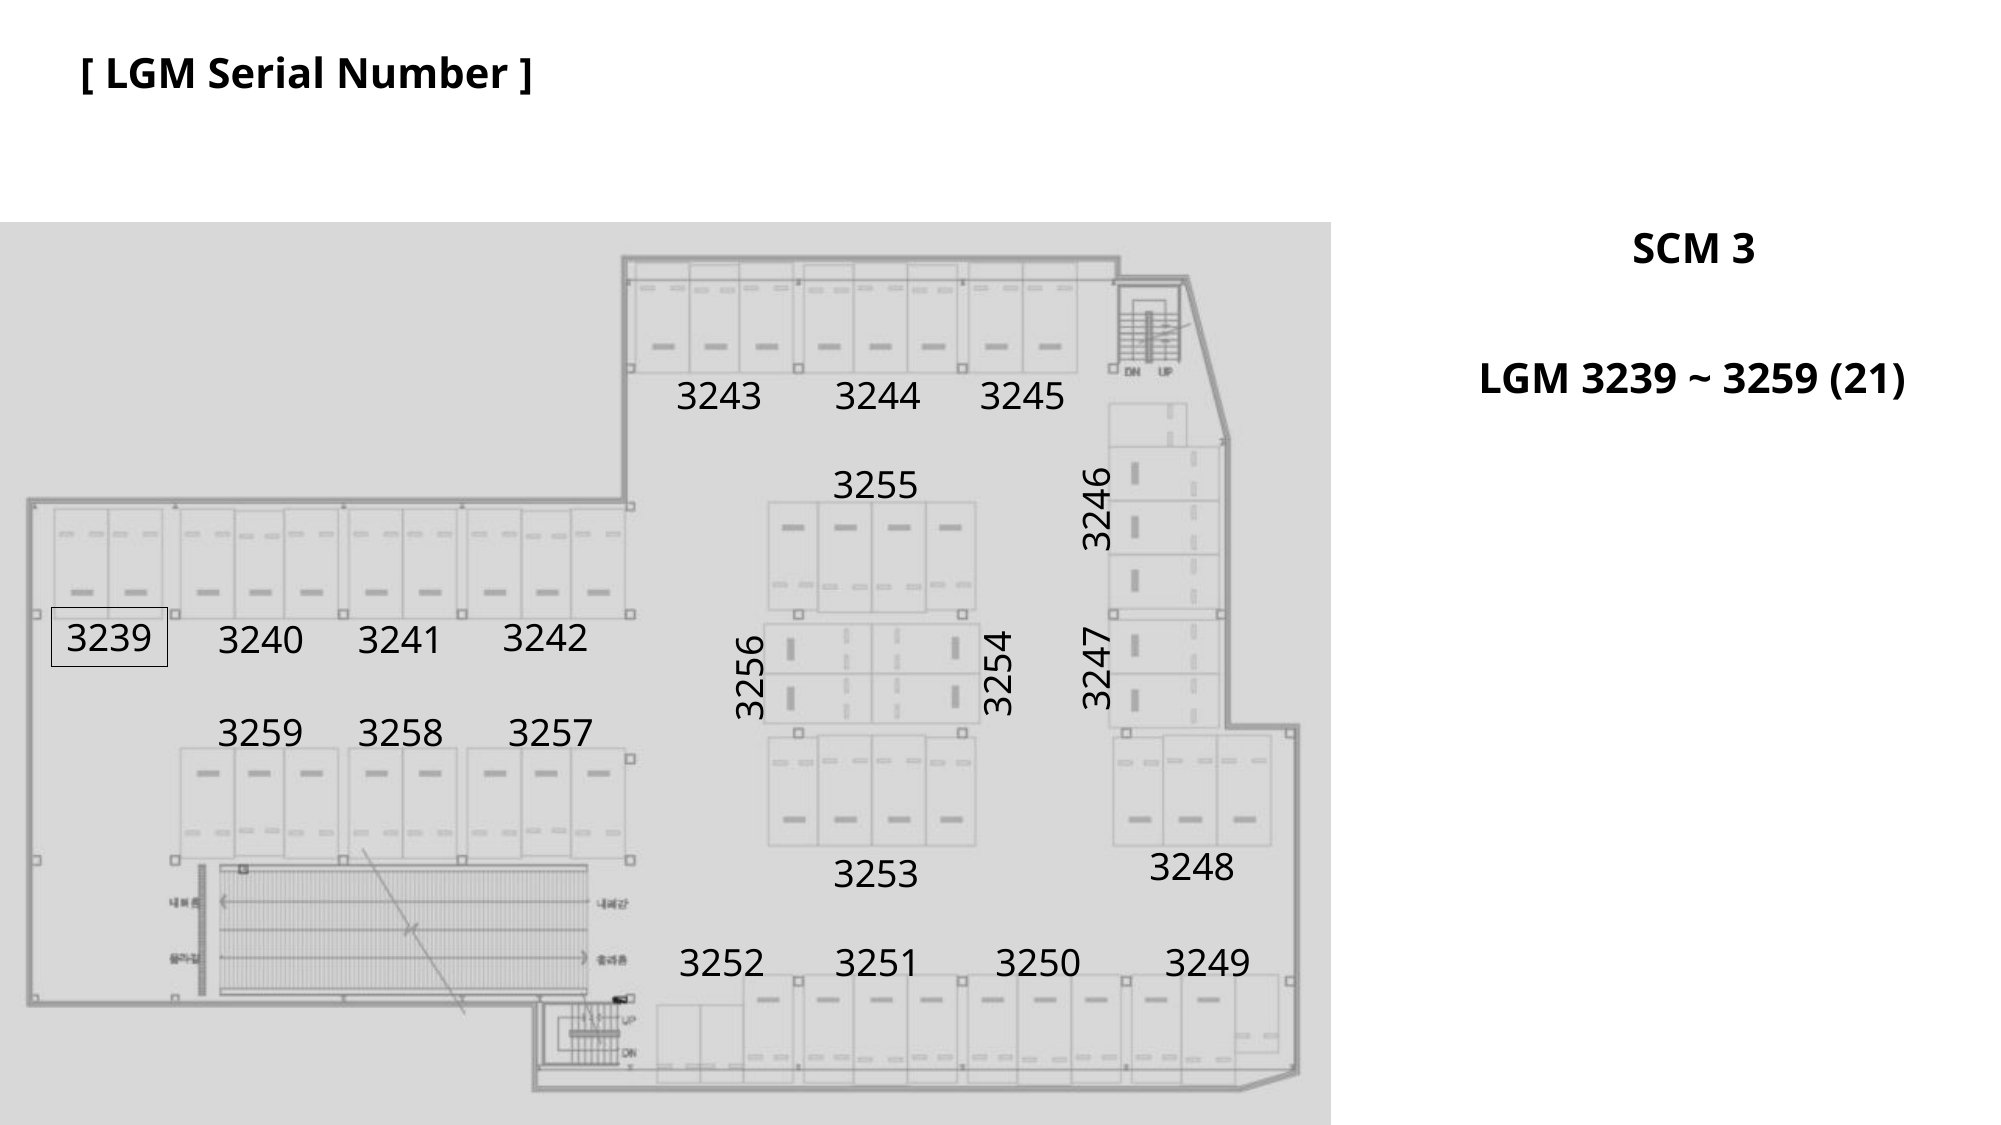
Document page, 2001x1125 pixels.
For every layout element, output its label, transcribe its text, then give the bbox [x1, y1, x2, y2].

text_box [ LGM Serial Number ] [65, 39, 549, 104]
text_box SCM 3 [1617, 214, 1771, 279]
picture [0, 222, 1331, 1125]
text_box LGM 3239 ~ 3259 (21) [1463, 344, 1922, 410]
